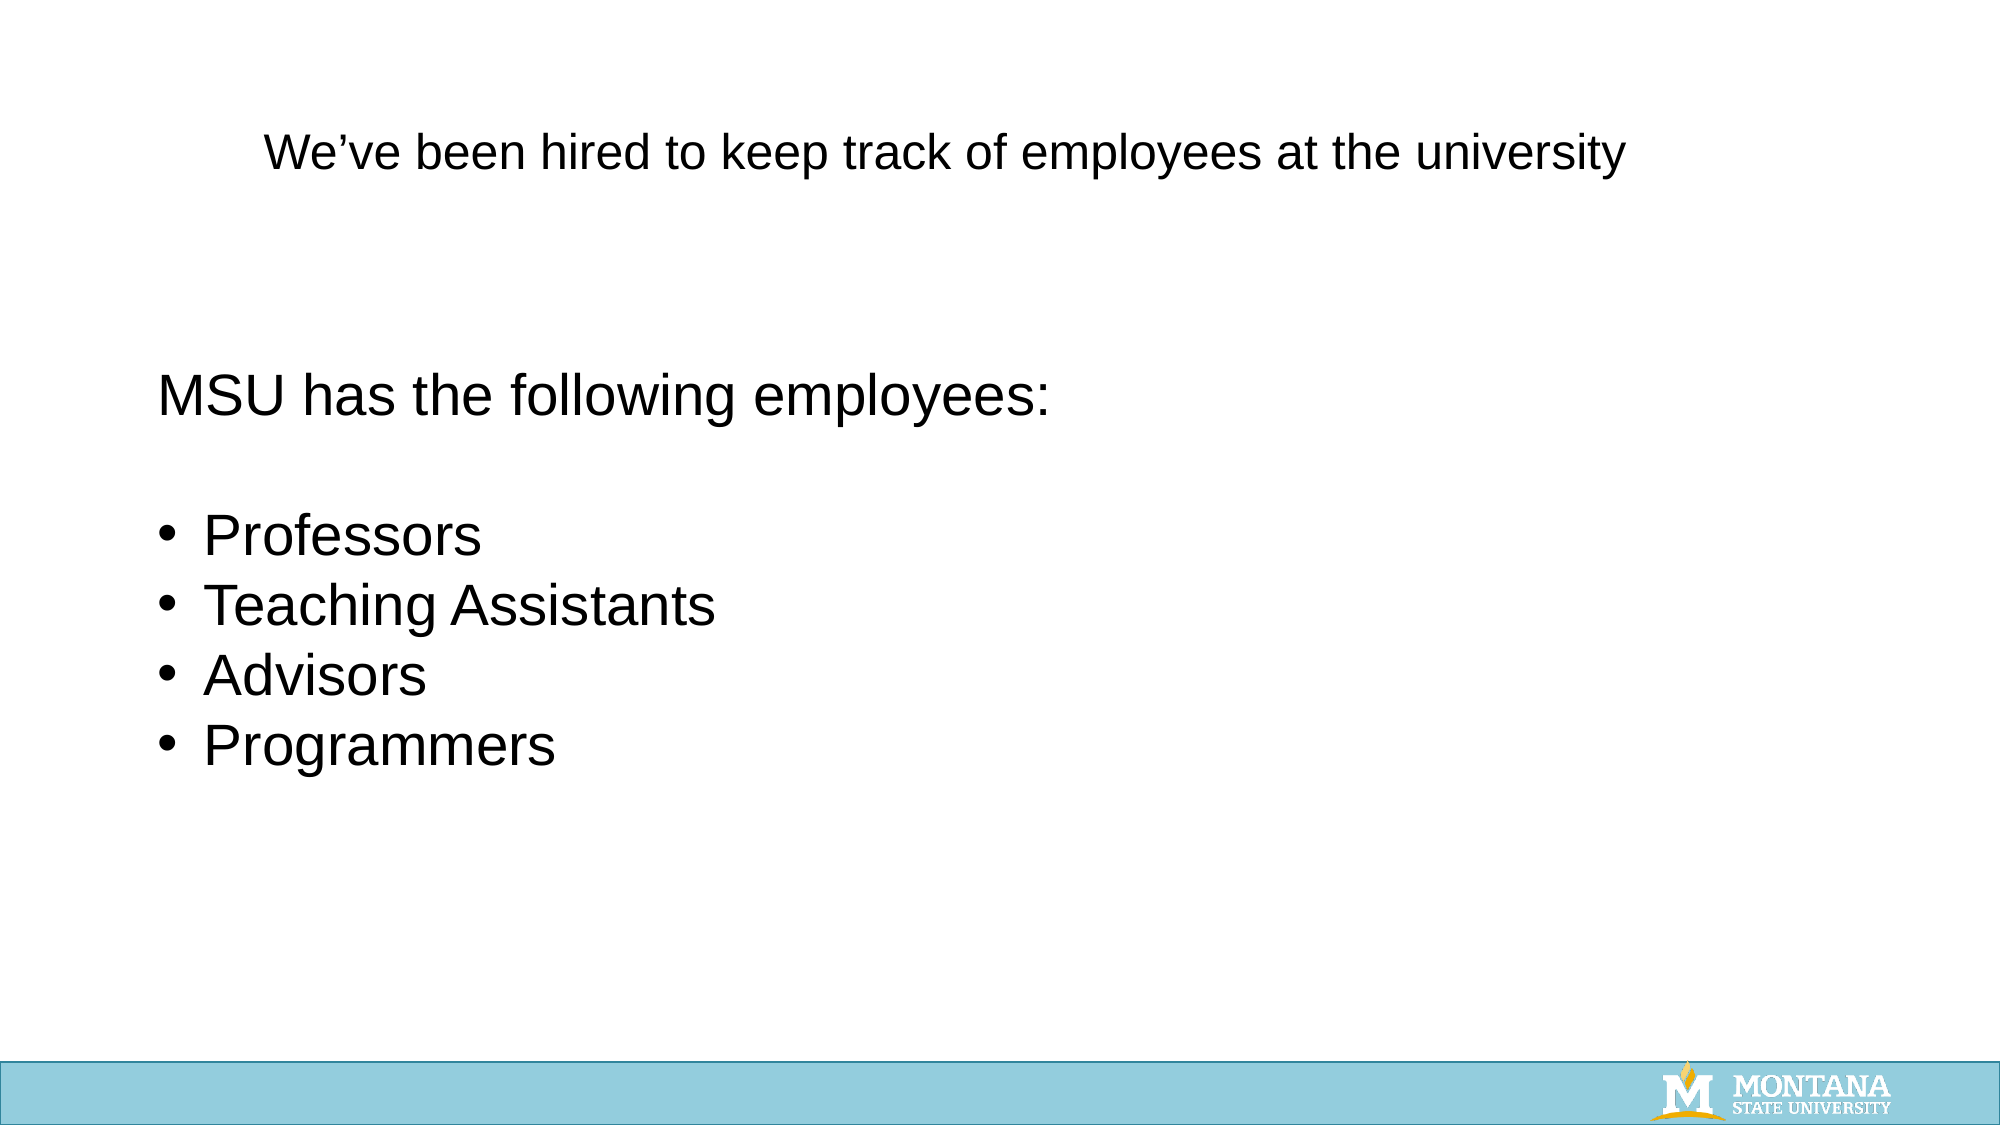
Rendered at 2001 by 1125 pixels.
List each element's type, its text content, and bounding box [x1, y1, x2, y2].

picture [1649, 1060, 1892, 1122]
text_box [1892, 1060, 2000, 1125]
text_box We’ve been hired to keep track of employees at the university [248, 112, 1643, 188]
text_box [0, 1060, 1647, 1125]
text_box MSU has the following employees: Professors Teaching Assistants Advisors Programmers [142, 349, 1068, 785]
